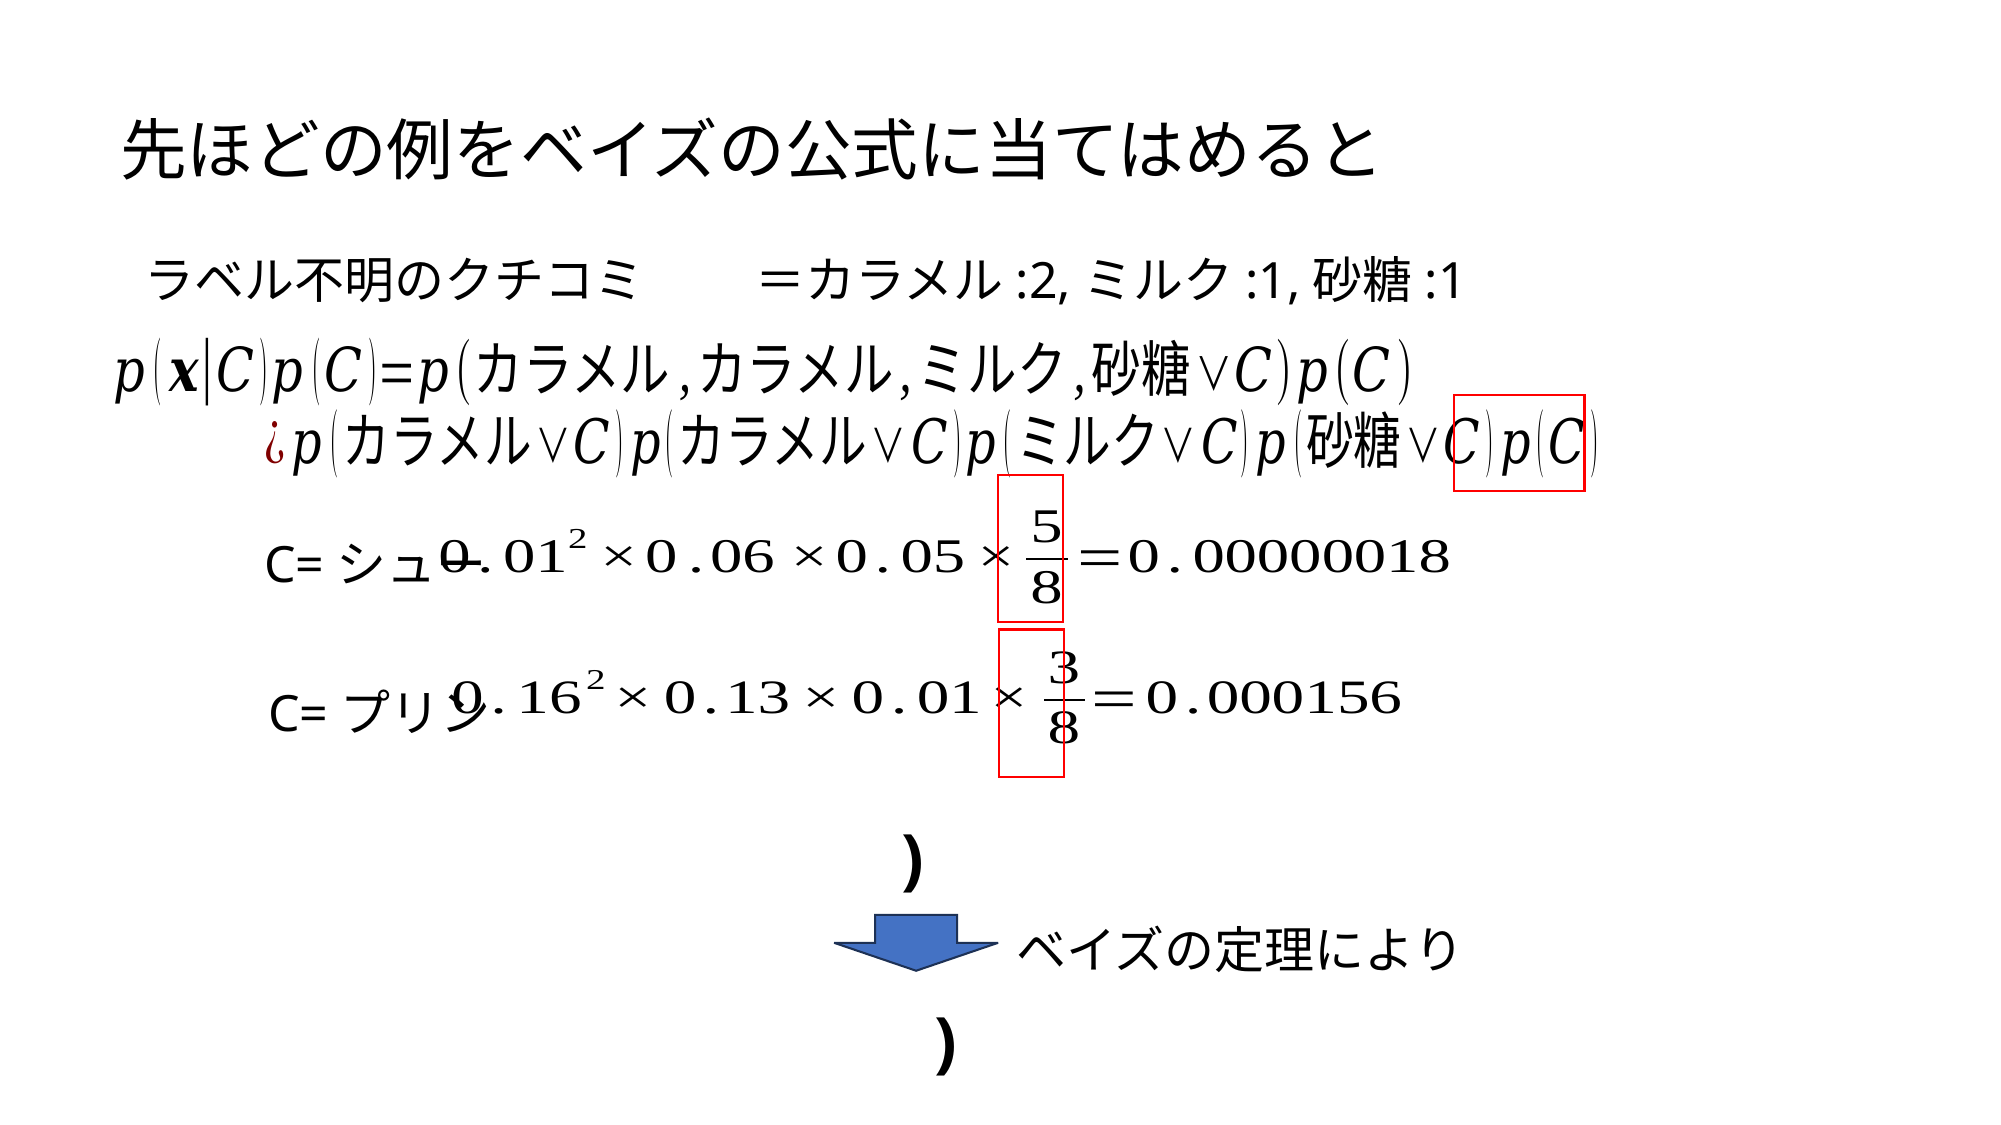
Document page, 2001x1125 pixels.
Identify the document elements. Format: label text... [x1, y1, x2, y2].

text_box 先ほどの例をベイズの公式に当てはめると [105, 100, 1400, 196]
text_box C=プリン [253, 673, 506, 749]
text_box ベイズの定理により [1001, 910, 1479, 986]
text_box [1453, 394, 1586, 492]
text_box [998, 628, 1065, 778]
text_box [833, 913, 999, 972]
text_box C=シュー [249, 524, 502, 600]
text_box [997, 474, 1064, 623]
